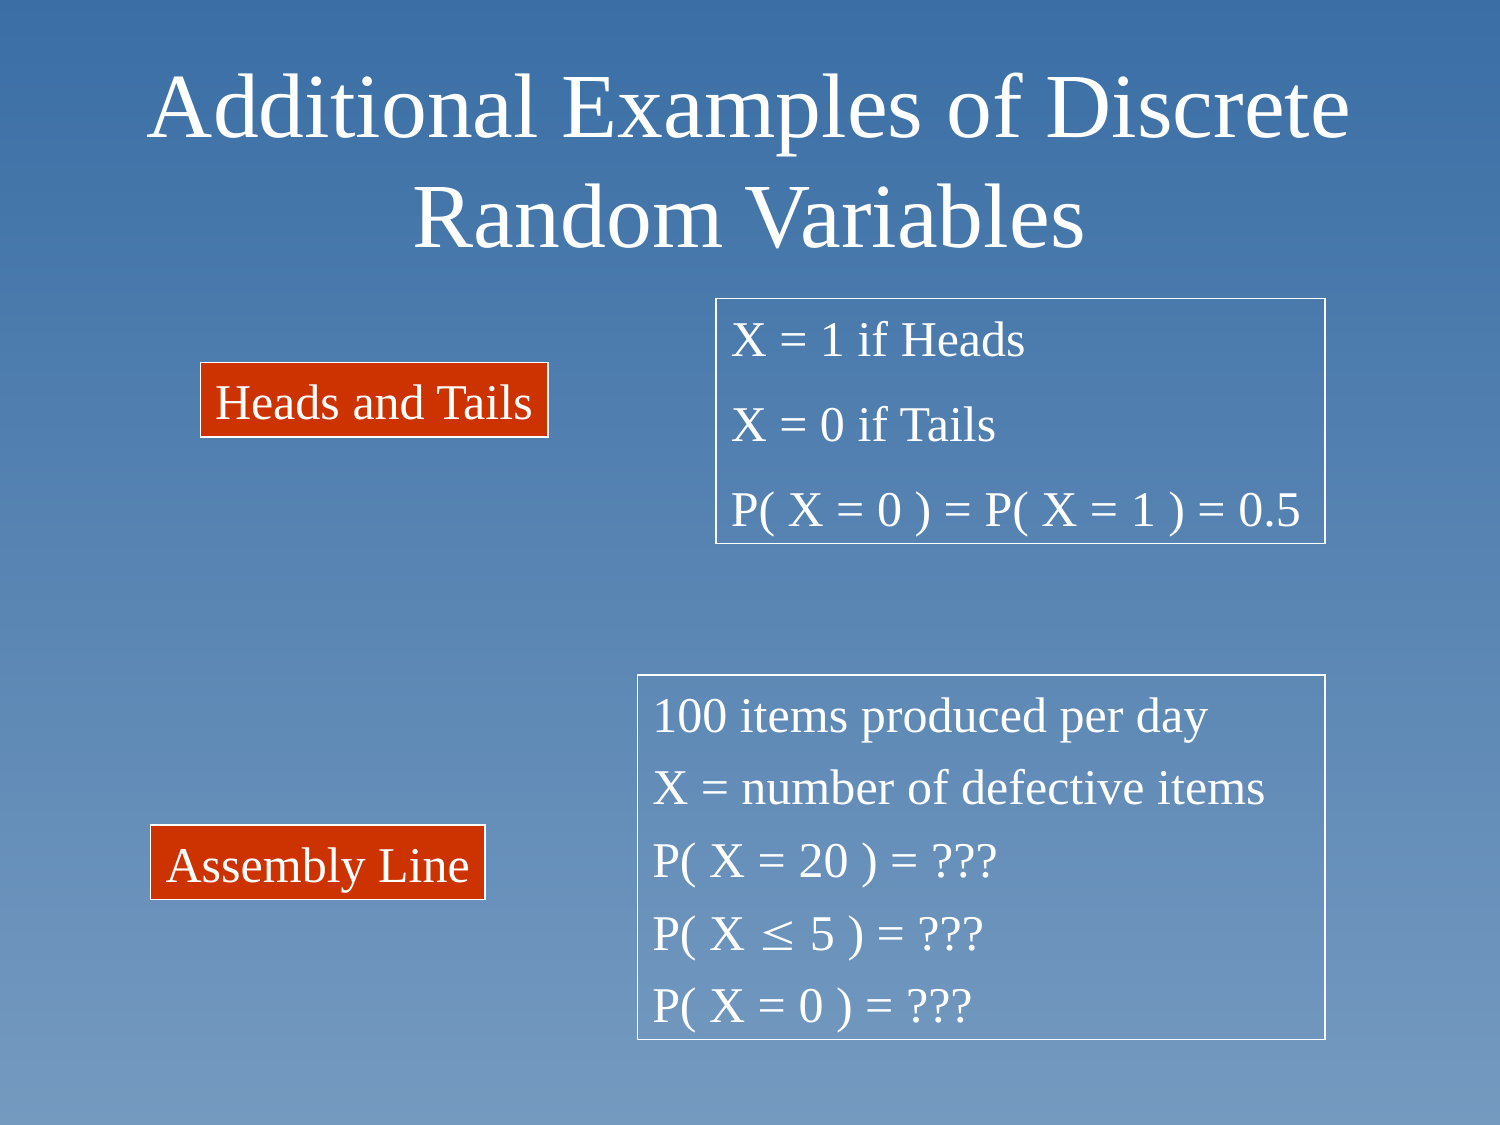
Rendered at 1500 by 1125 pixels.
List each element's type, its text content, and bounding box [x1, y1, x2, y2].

text_box Assembly Line [150, 824, 485, 900]
text_box 100 items produced per day X = number of defective items P( X = 20 ) = ??? P( X  5 ) = ??? P( X = 0 ) = ??? [637, 674, 1325, 1040]
text_box Heads and Tails [200, 362, 549, 438]
title Additional Examples of Discrete Random Variables [112, 74, 1388, 238]
text_box X = 1 if Heads X = 0 if Tails P( X = 0 ) = P( X = 1 ) = 0.5 [716, 298, 1325, 544]
